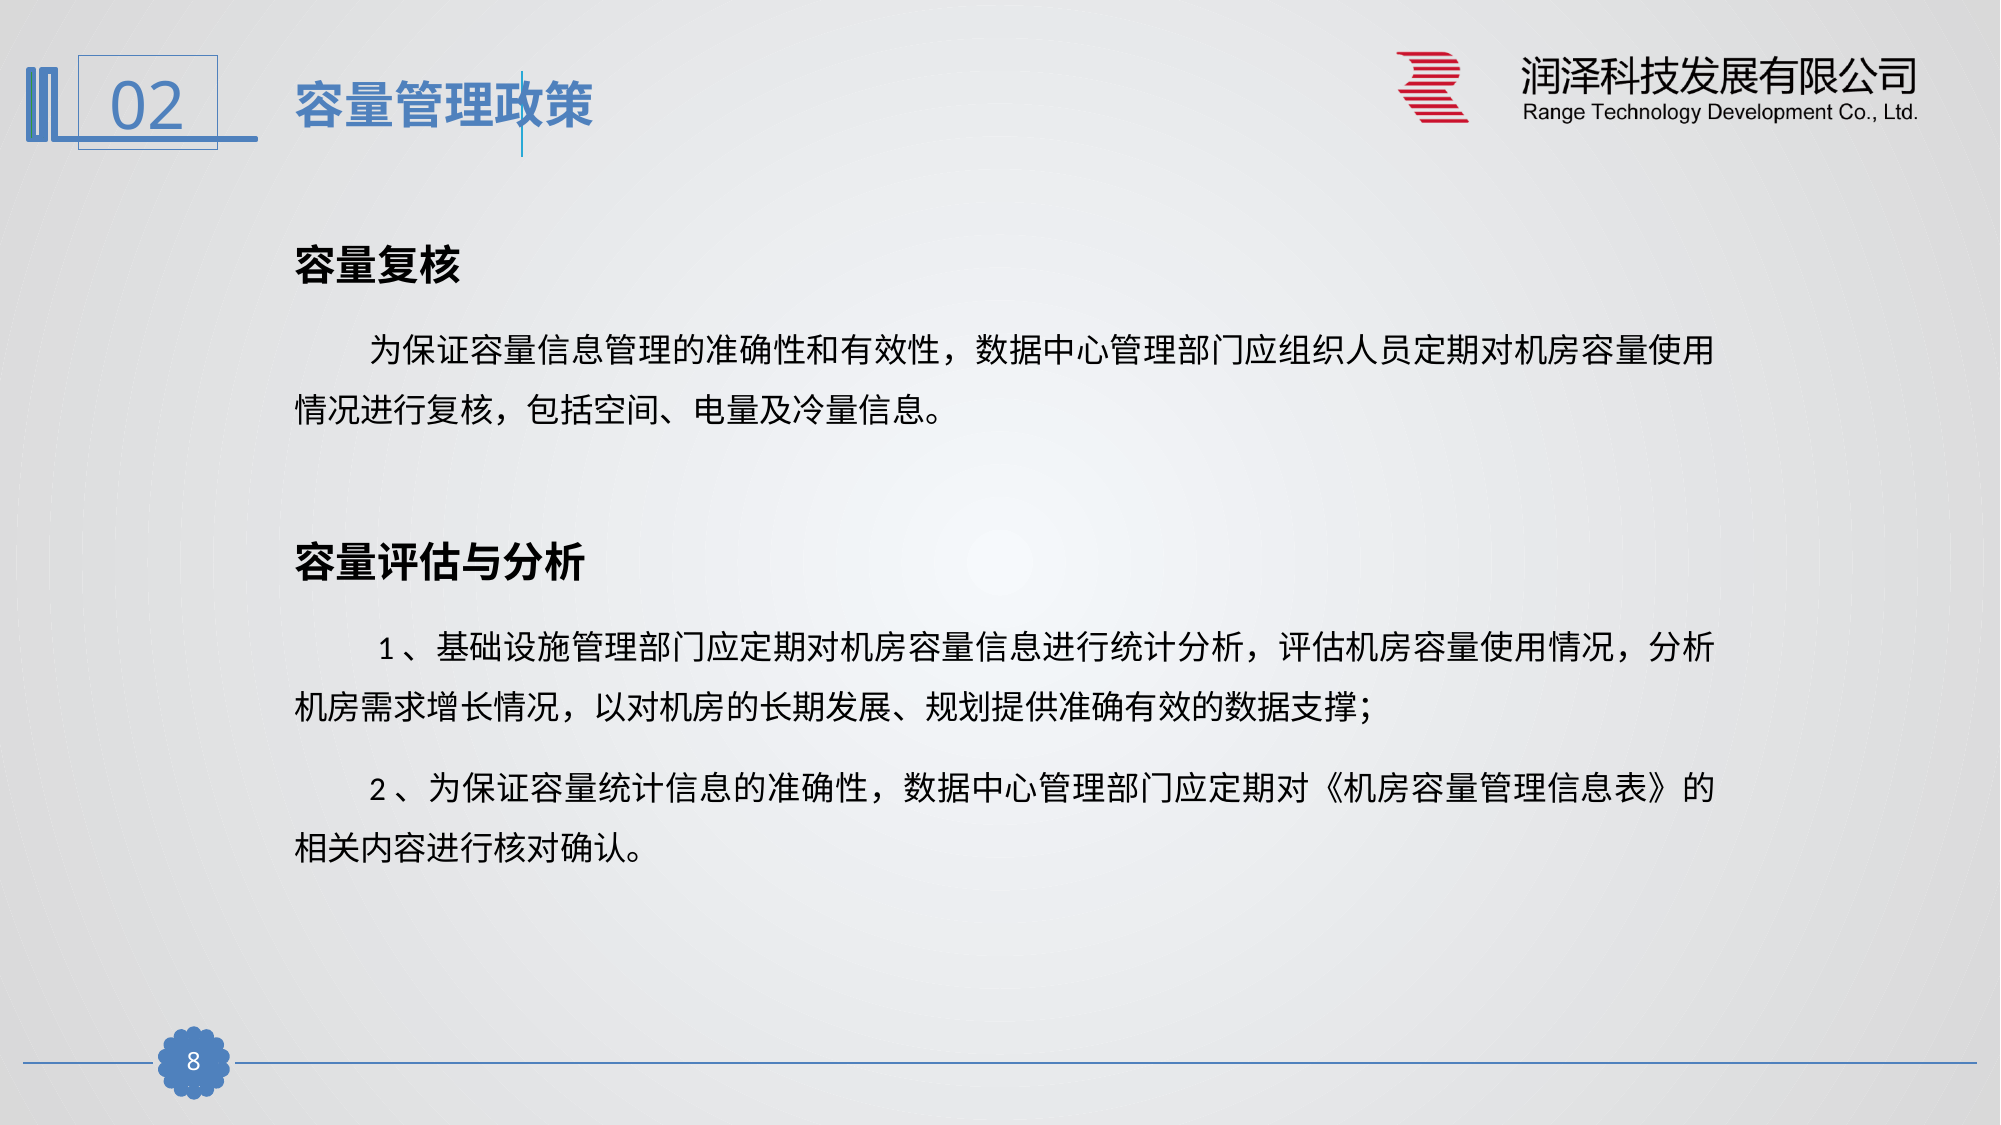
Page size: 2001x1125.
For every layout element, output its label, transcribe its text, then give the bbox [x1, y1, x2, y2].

text_box 容量管理政策 [279, 66, 1733, 142]
picture [1368, 15, 1960, 151]
slide_number 7 [169, 1039, 218, 1086]
text_box 容量评估与分析 1、基础设施管理部门应定期对机房容量信息进行统计分析，评估机房容量使用情况，分析机房需求增长情况，以对机房的长期发展、规划提供准确有效的数据支撑； 2、为保证容量统计信息的准确性，数据中心管理部门应定期对《机房容量管理信息表》的相关内容进行核对确认。 [279, 503, 1733, 875]
text_box 容量复核 为保证容量信息管理的准确性和有效性，数据中心管理部门应组织人员定期对机房容量使用情况进行复核，包括空间、电量及冷量信息。 [279, 206, 1733, 437]
